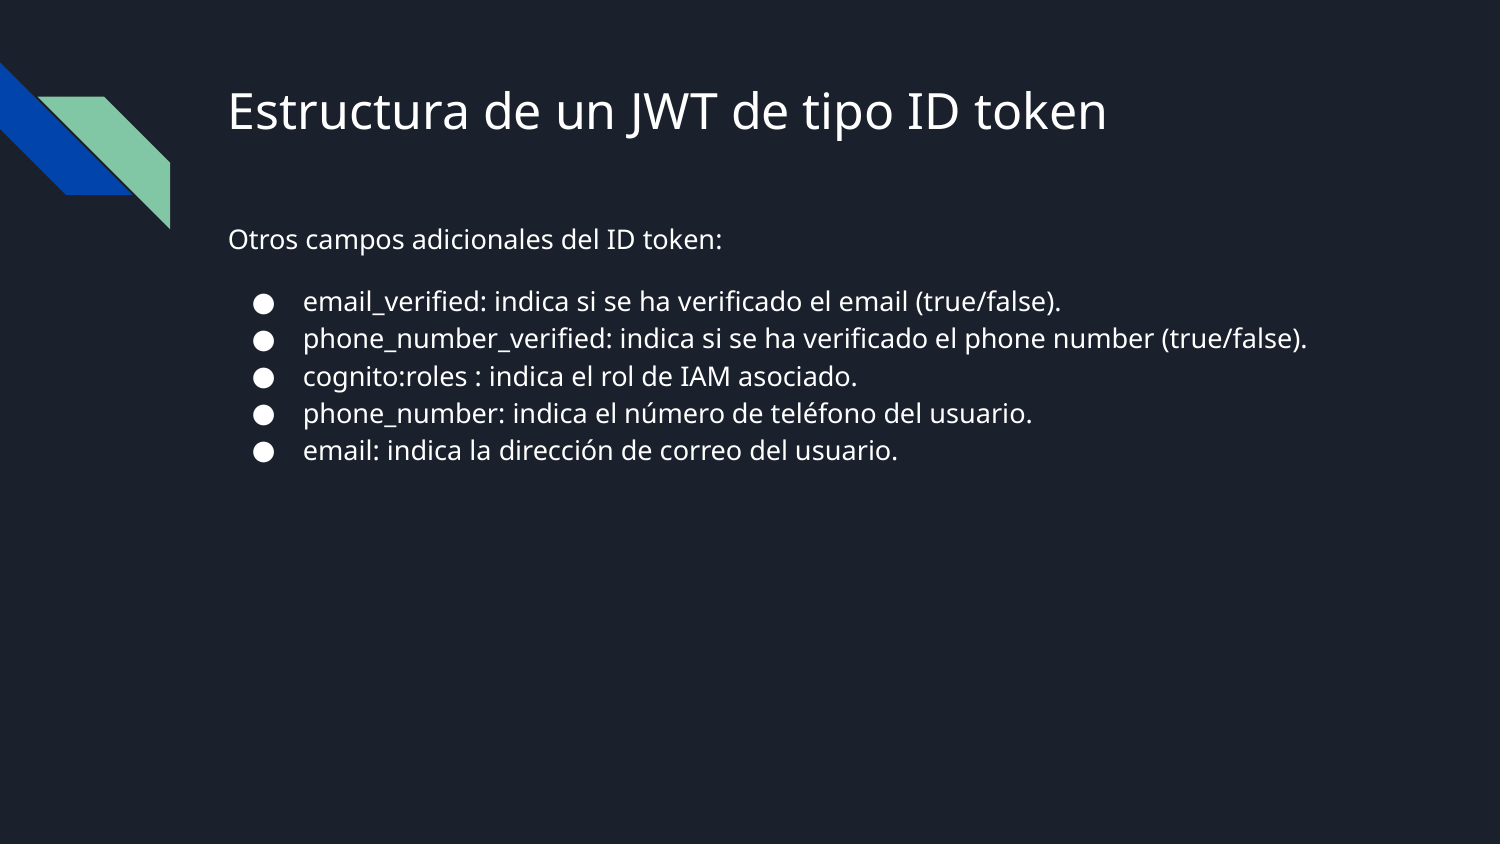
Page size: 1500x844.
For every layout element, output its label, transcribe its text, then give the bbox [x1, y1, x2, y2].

list Otros campos adicionales del ID token: email_verified: indica si se ha verificado el email (true/false). phone_number_verified: indica si se ha verificado el phone number (true/false). cognito:roles : indica el rol de IAM asociado. phone_number: indica el número de teléfono del usuario. email: indica la dirección de correo del usuario. [212, 202, 1368, 735]
title Estructura de un JWT de tipo ID token [212, 64, 1368, 202]
